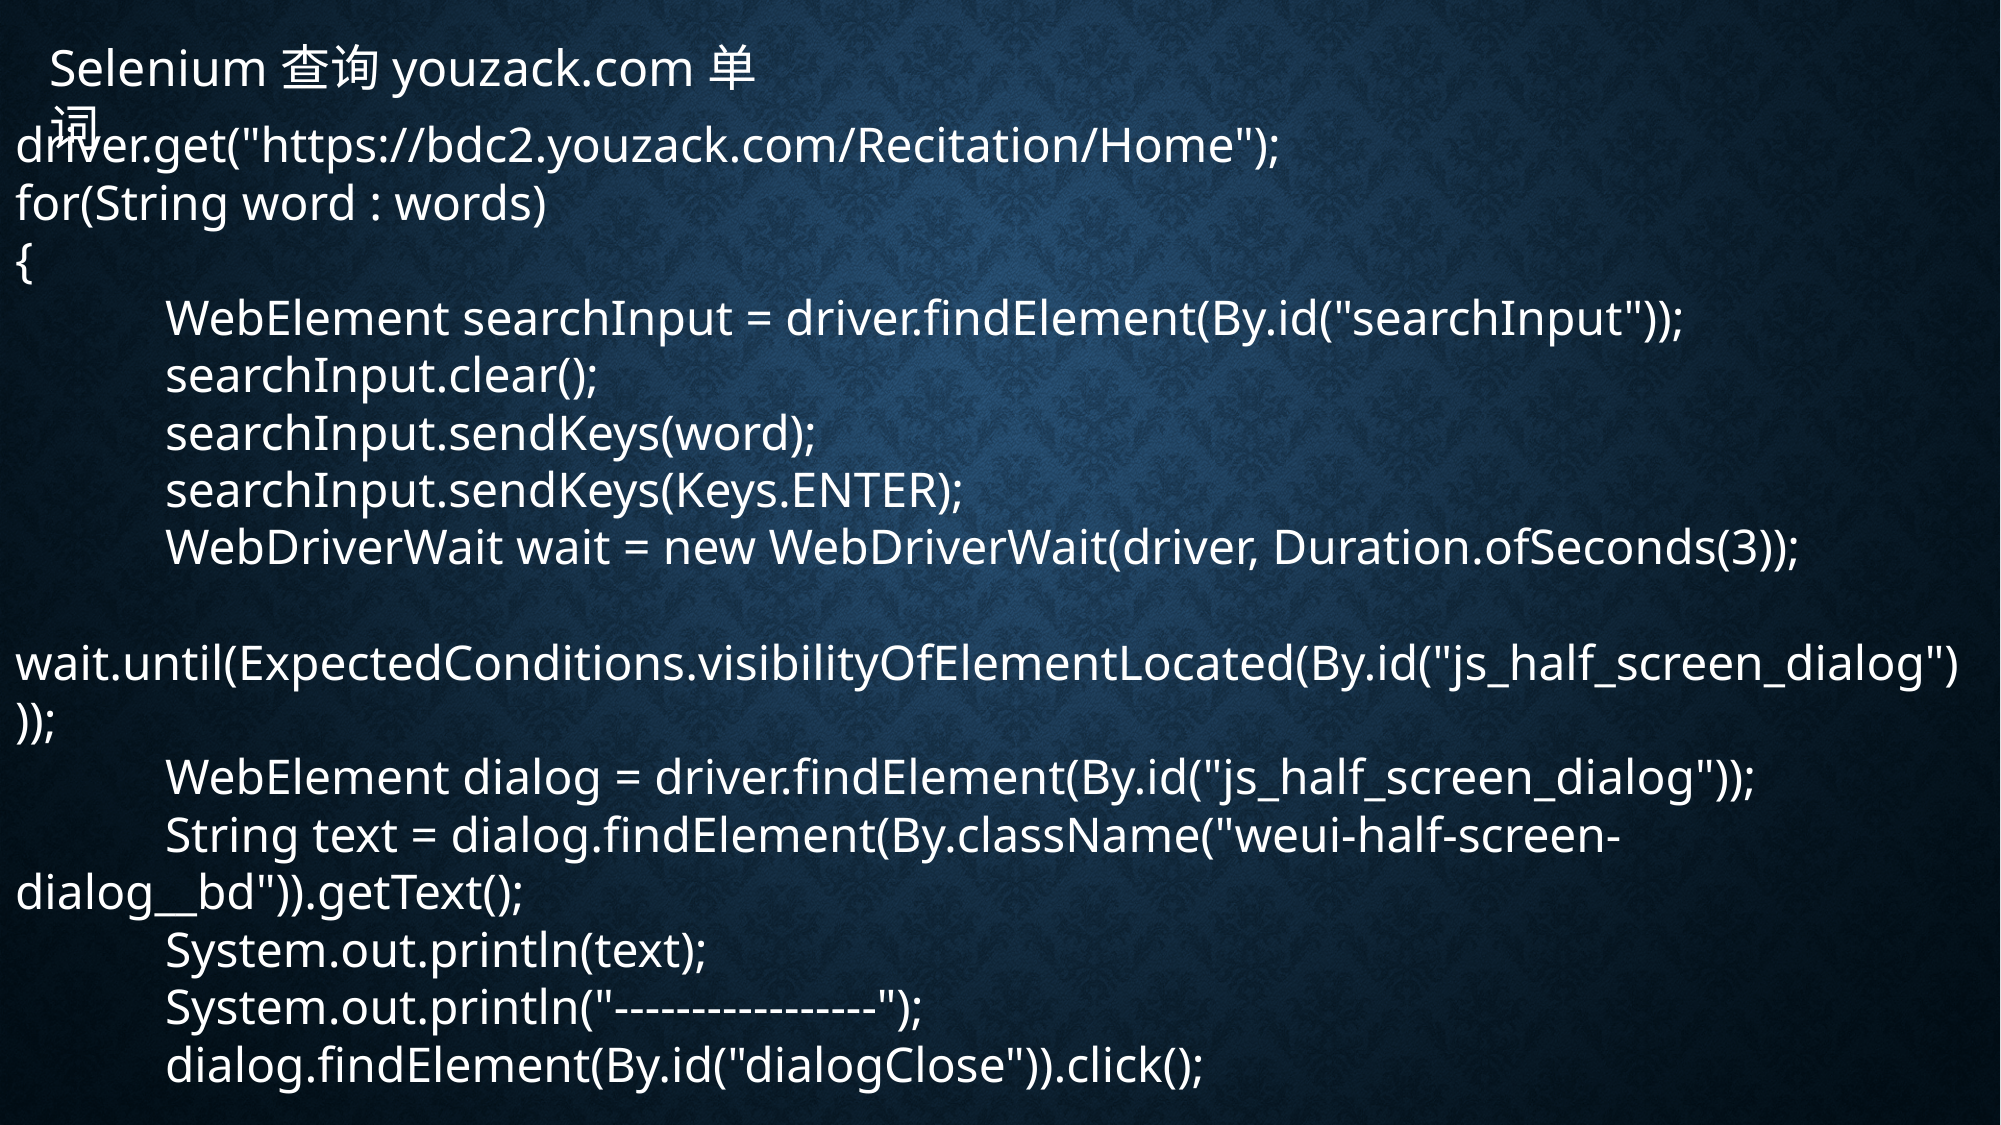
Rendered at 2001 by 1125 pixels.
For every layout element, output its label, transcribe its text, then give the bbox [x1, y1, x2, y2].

list driver.get("https://bdc2.youzack.com/Recitation/Home"); for(String word : words) { WebElement searchInput = driver.findElement(By.id("searchInput")); searchInput.clear(); searchInput.sendKeys(word); searchInput.sendKeys(Keys.ENTER); WebDriverWait wait = new WebDriverWait(driver, Duration.ofSeconds(3)); wait.until(ExpectedConditions.visibilityOfElementLocated(By.id("js_half_screen_dialog"))); WebElement dialog = driver.findElement(By.id("js_half_screen_dialog")); String text = dialog.findElement(By.className("weui-half-screen-dialog__bd")).getText(); System.out.println(text); System.out.println("-----------------"); dialog.findElement(By.id("dialogClose")).click(); wait.until(ExpectedConditions.invisibilityOfElementLocated(By.id("js_half_screen_dialog"))); } //求放过 [0, 107, 1980, 1096]
text_box Selenium查询youzack.com单词 [34, 29, 820, 164]
